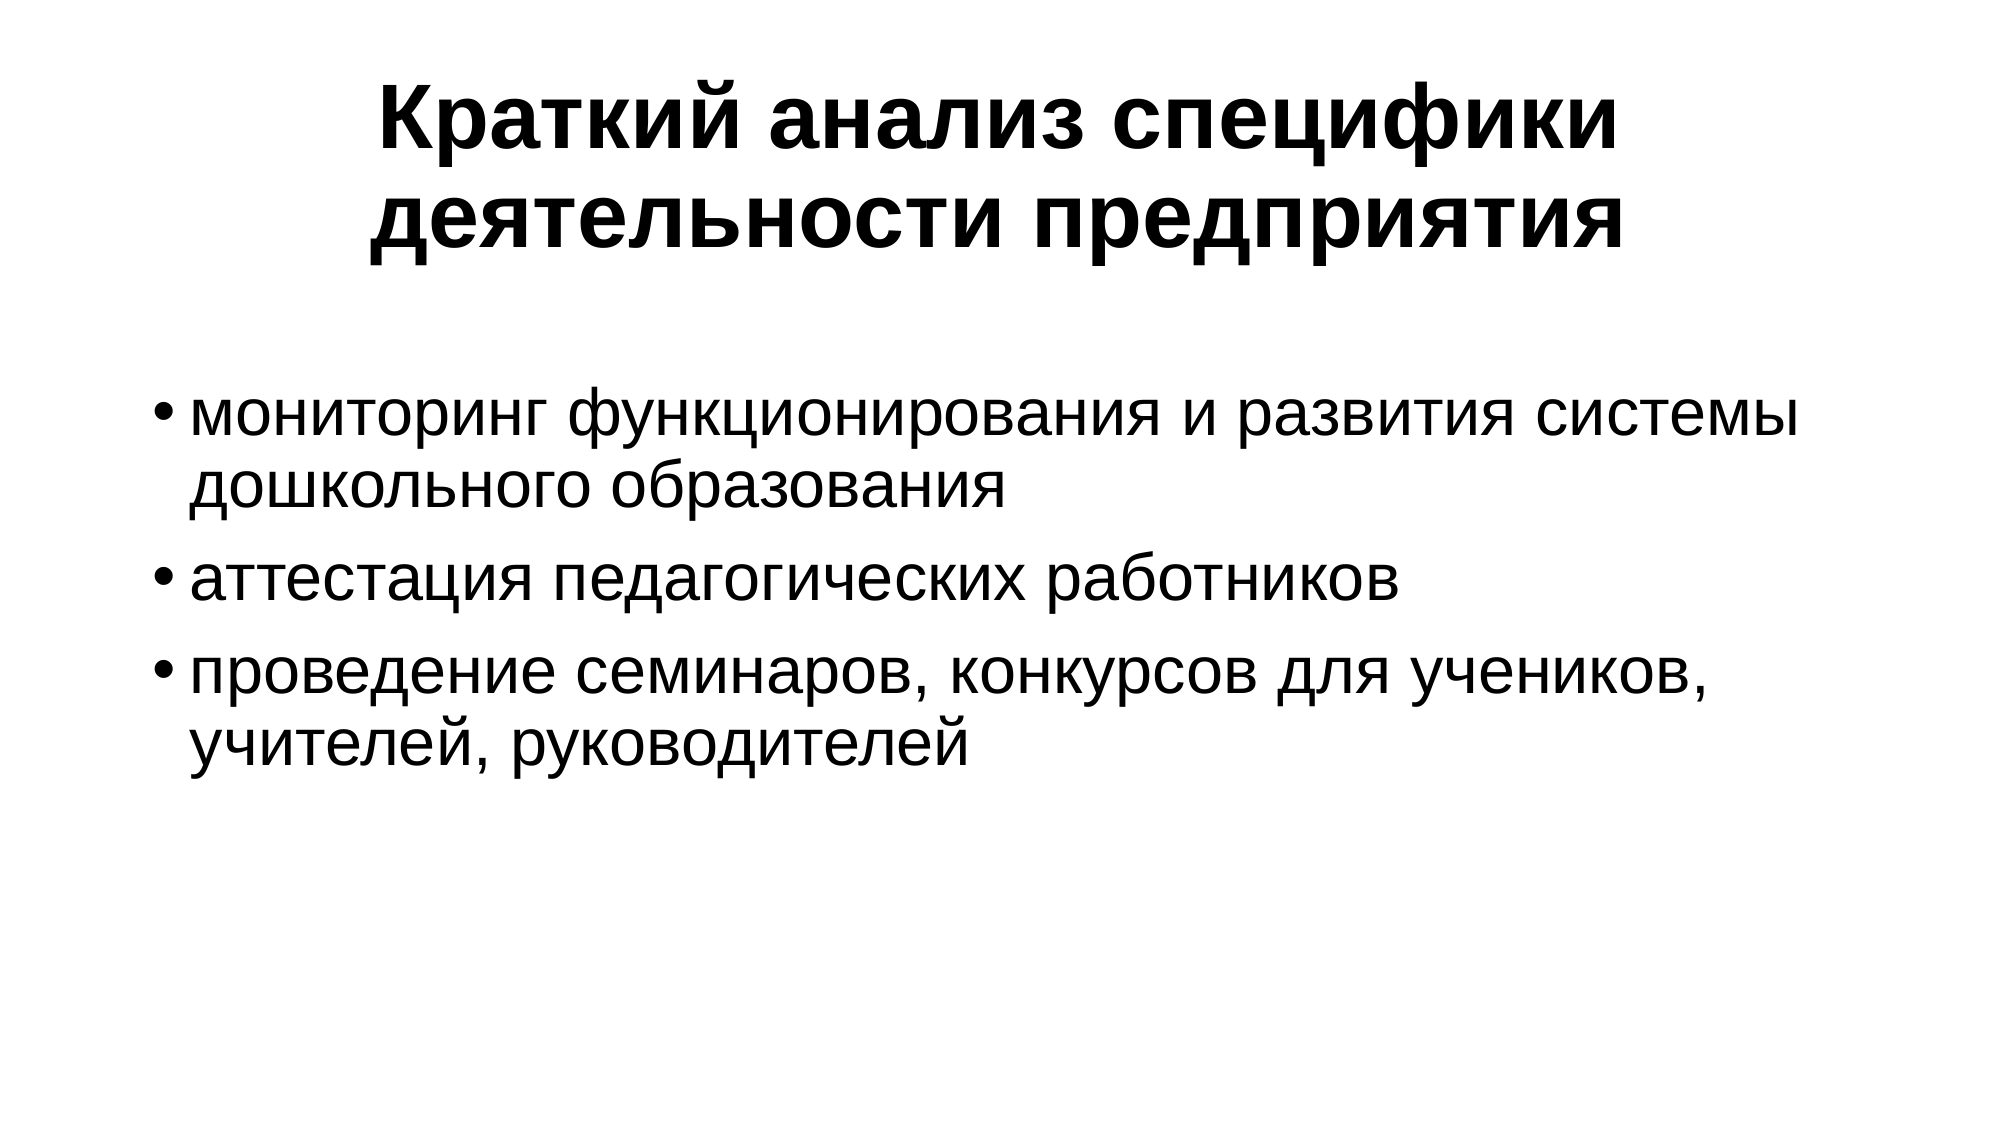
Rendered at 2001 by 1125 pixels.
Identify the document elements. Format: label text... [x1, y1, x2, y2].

list мониторинг функционирования и развития системы дошкольного образования аттестация педагогических работников проведение семинаров, конкурсов для учеников, учителей, руководителей [137, 370, 1952, 998]
title Краткий анализ специфики деятельности предприятия [137, 59, 1863, 278]
